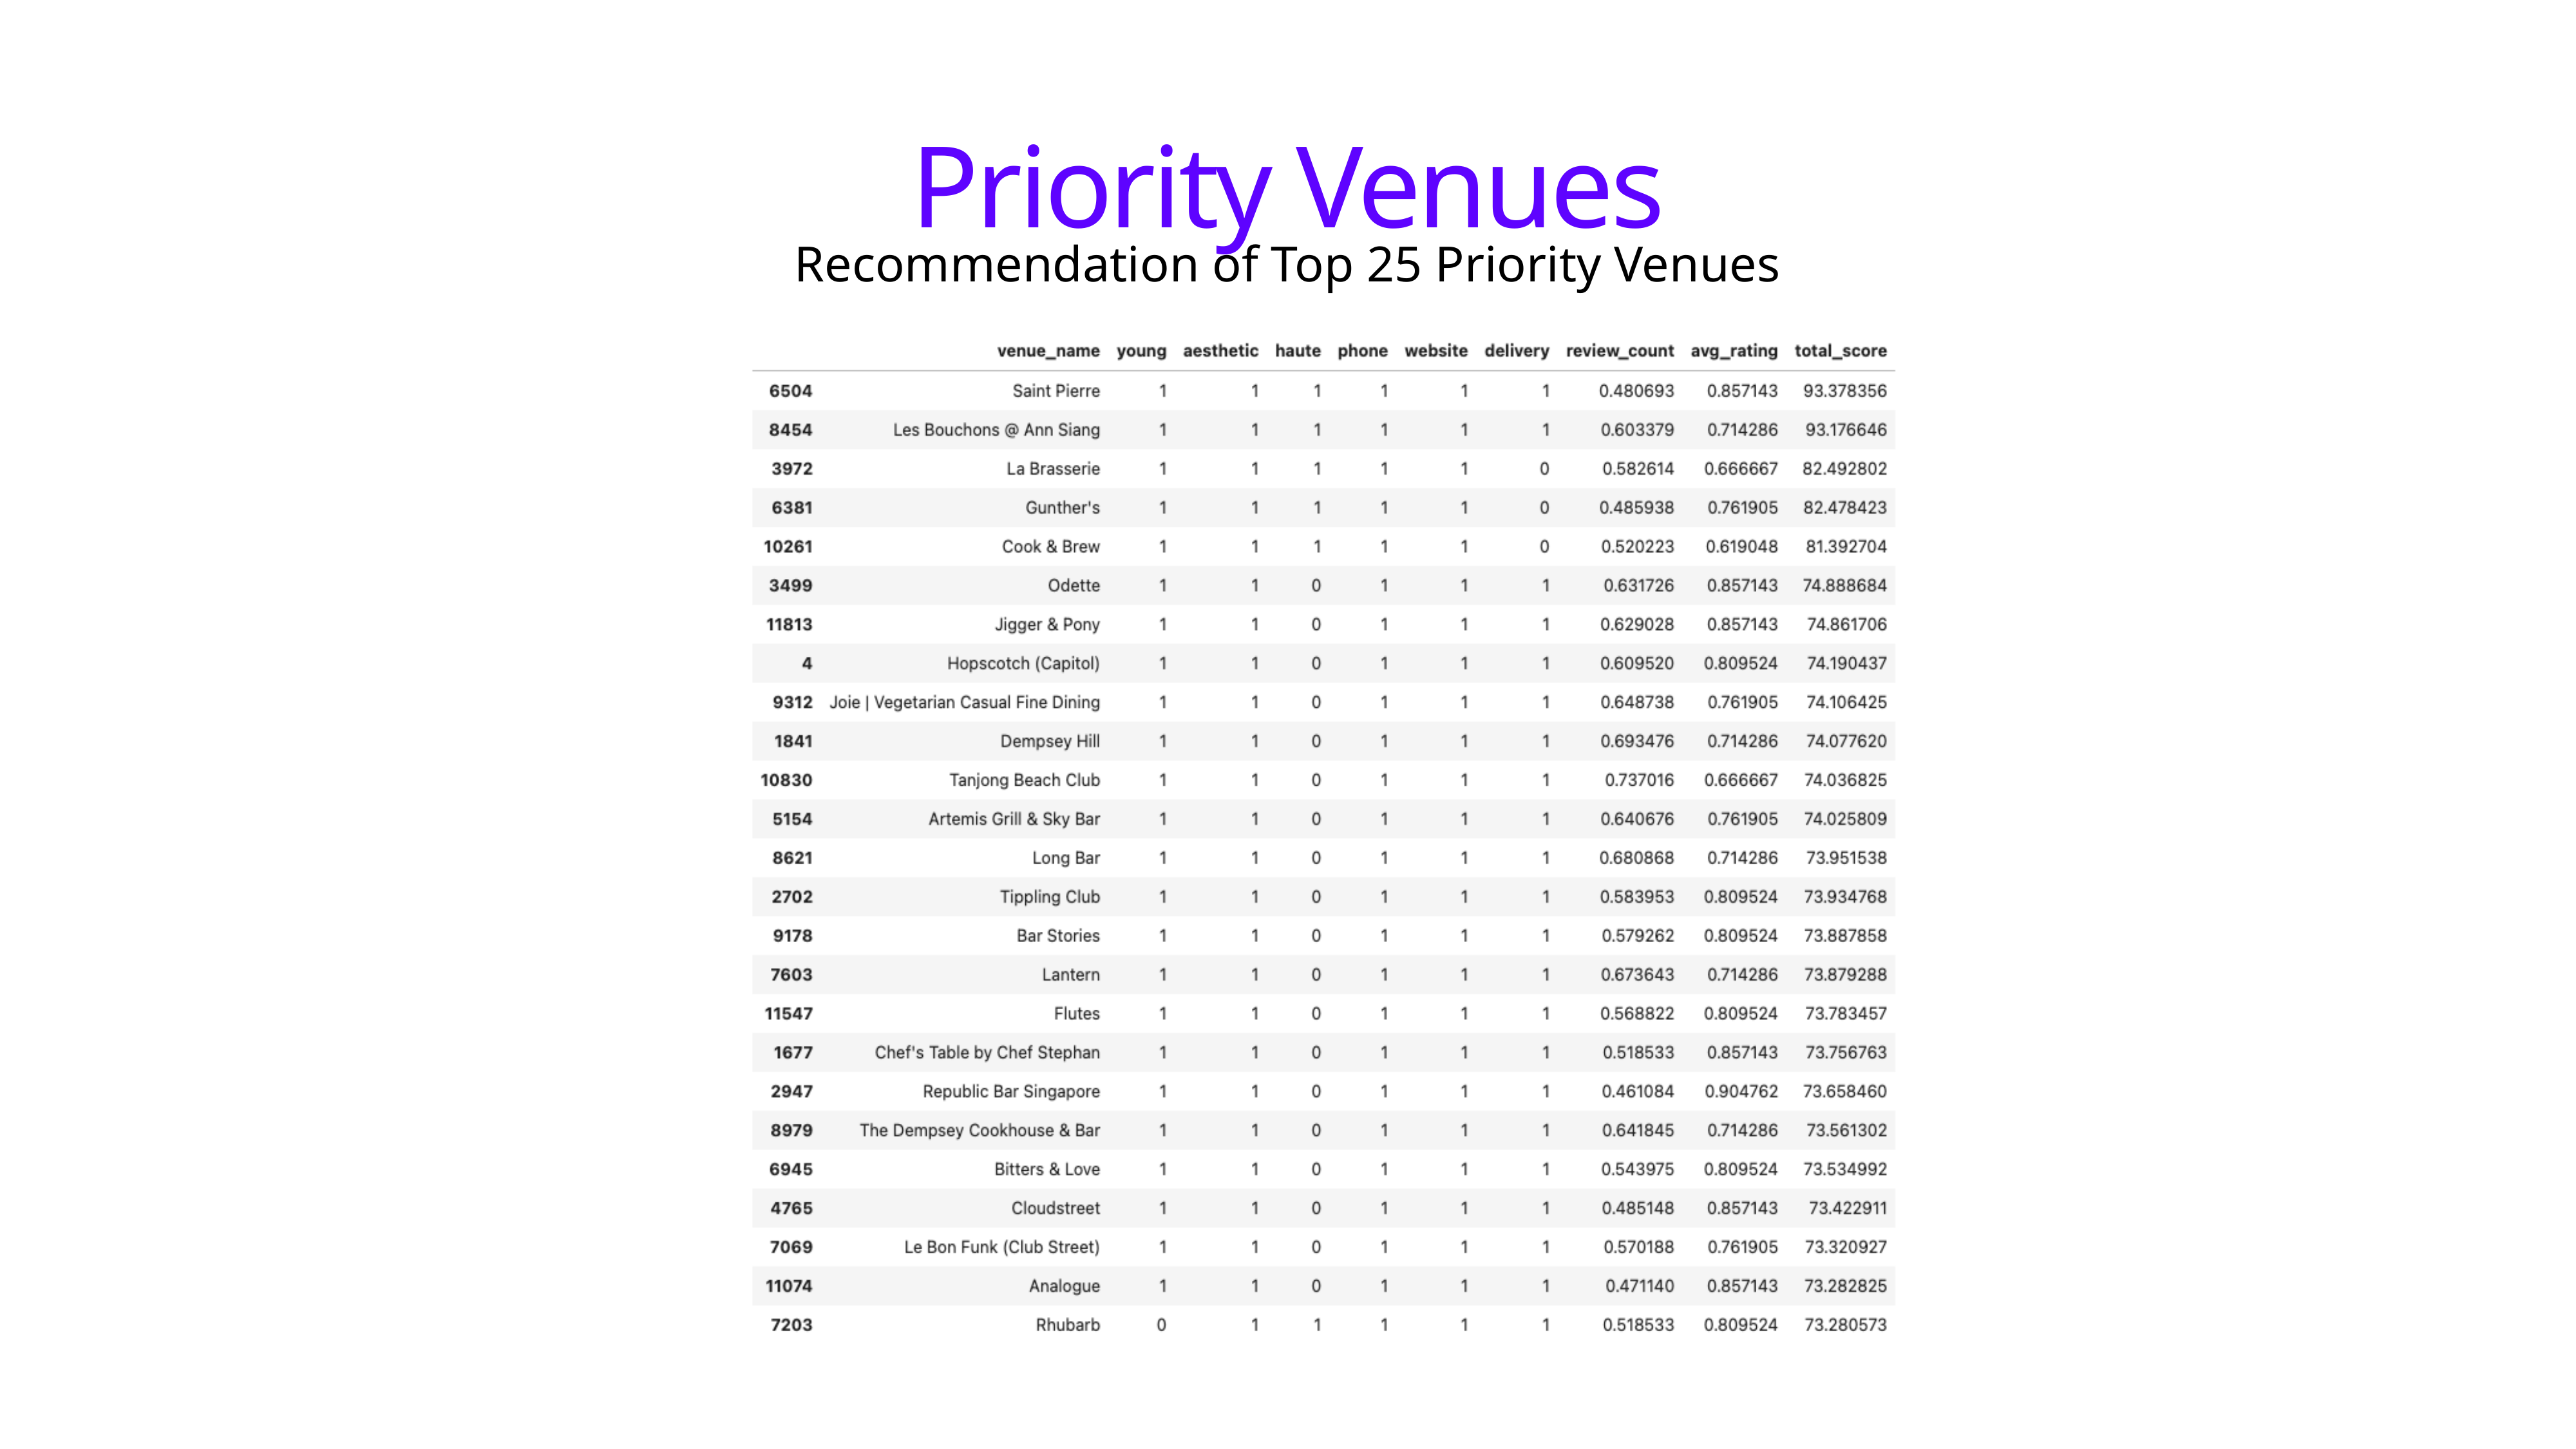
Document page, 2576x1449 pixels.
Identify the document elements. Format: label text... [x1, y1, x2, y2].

picture [749, 336, 1907, 1346]
title Priority Venues [777, 90, 1799, 227]
list Recommendation of Top 25 Priority Venues [777, 227, 1799, 336]
